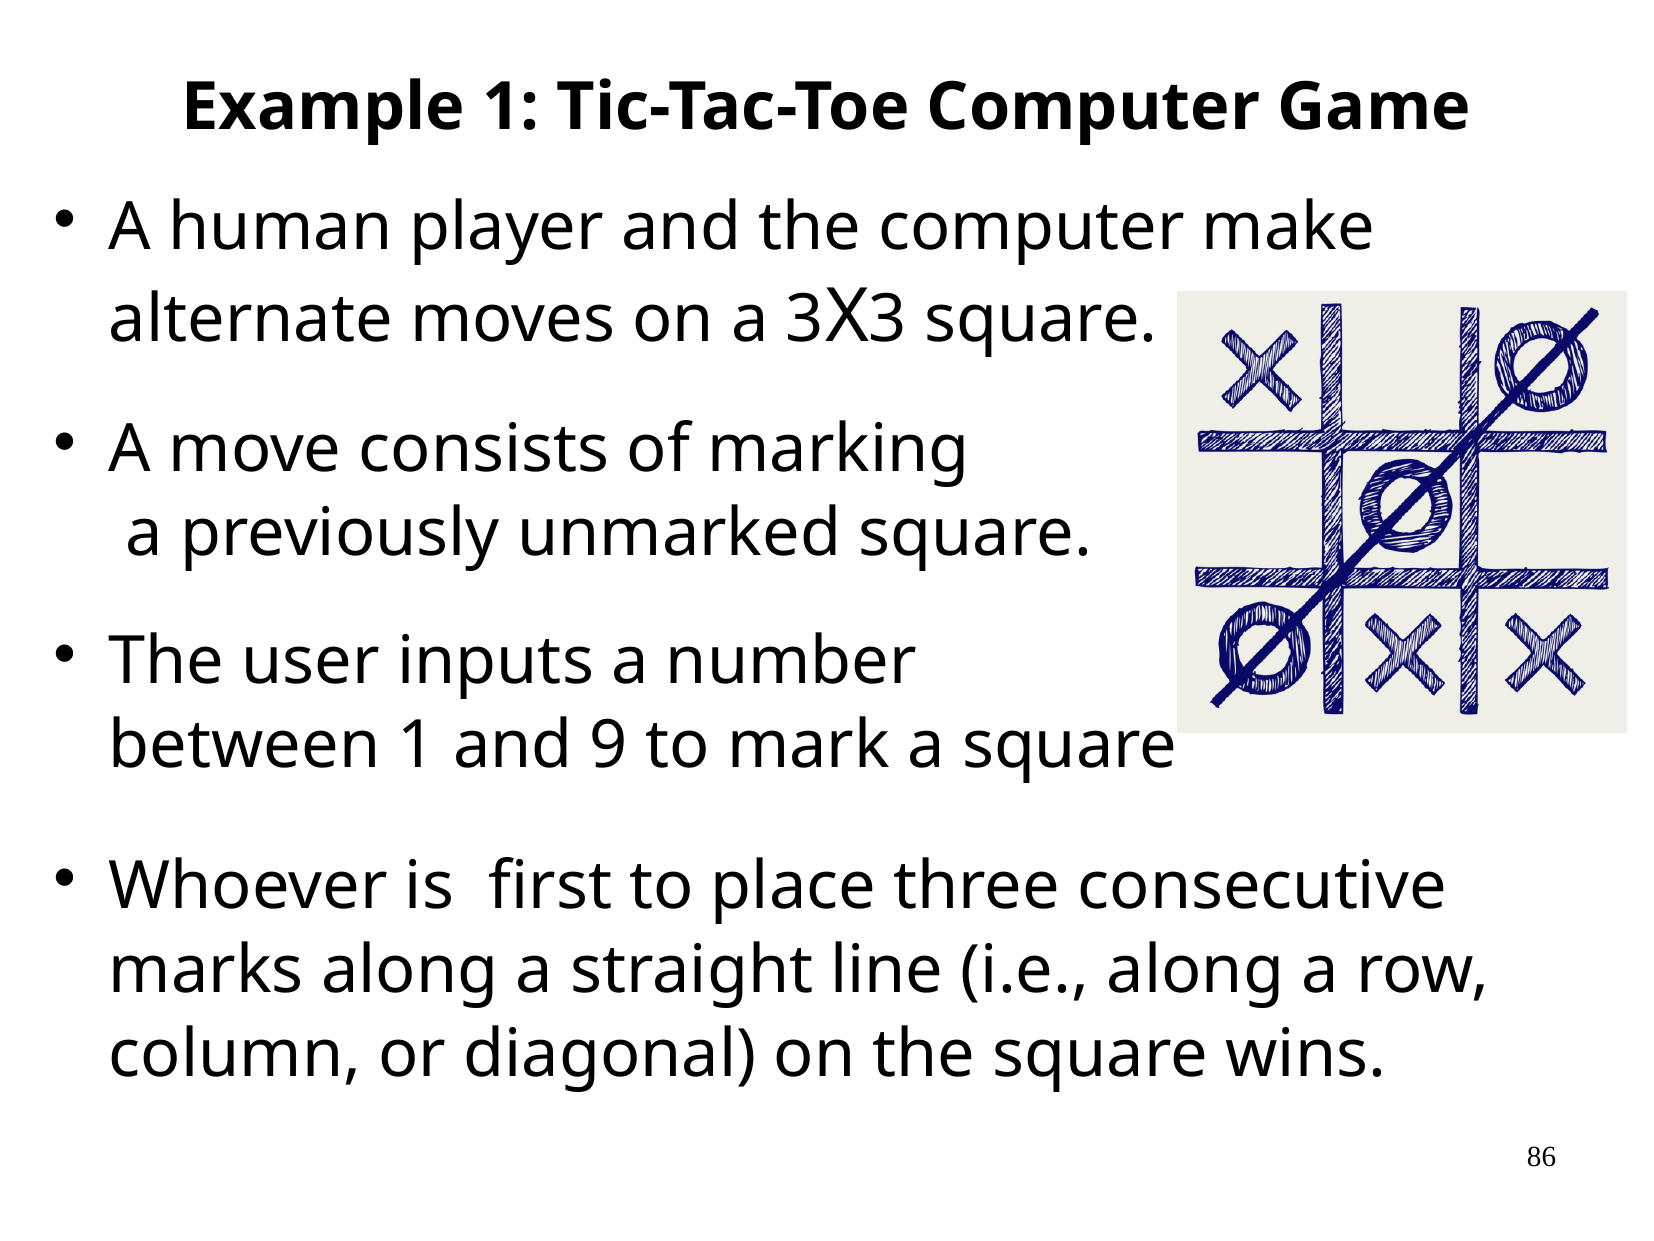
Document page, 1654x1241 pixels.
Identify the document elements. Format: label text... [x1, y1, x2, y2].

list A human player and the computer make alternate moves on a 3X3 square. A move consists of marking a previously unmarked square. The user inputs a number between 1 and 9 to mark a square Whoever is first to place three consecutive marks along a straight line (i.e., along a row, column, or diagonal) on the square wins. [50, 170, 1652, 1177]
picture [1176, 291, 1627, 733]
title Example 1: Tic-Tac-Toe Computer Game [62, 0, 1591, 170]
